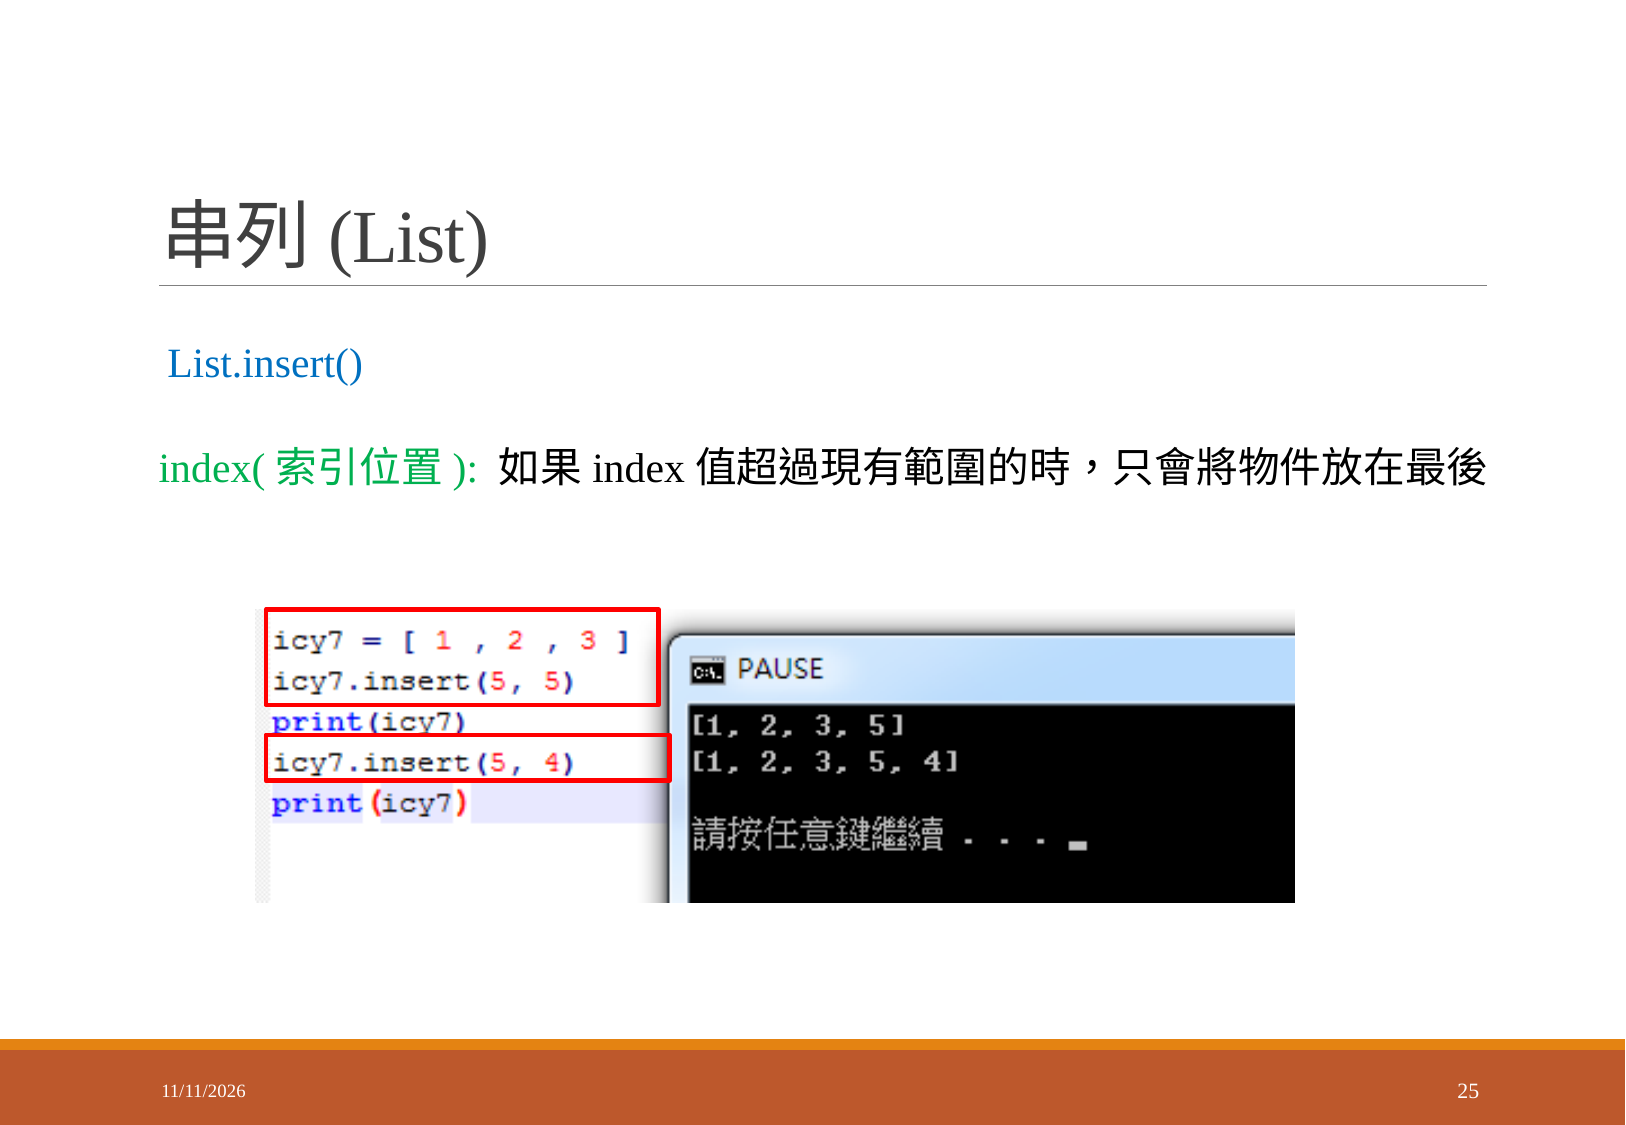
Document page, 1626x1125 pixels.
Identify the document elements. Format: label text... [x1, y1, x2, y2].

slide_number 25 [1319, 1059, 1495, 1120]
picture [254, 608, 1296, 904]
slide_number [146, 1059, 476, 1120]
list List.insert() index(索引位置): 如果index值超過現有範圍的時，只會將物件放在最後 [146, 302, 1586, 1039]
title 串列(List) [146, 47, 1487, 285]
